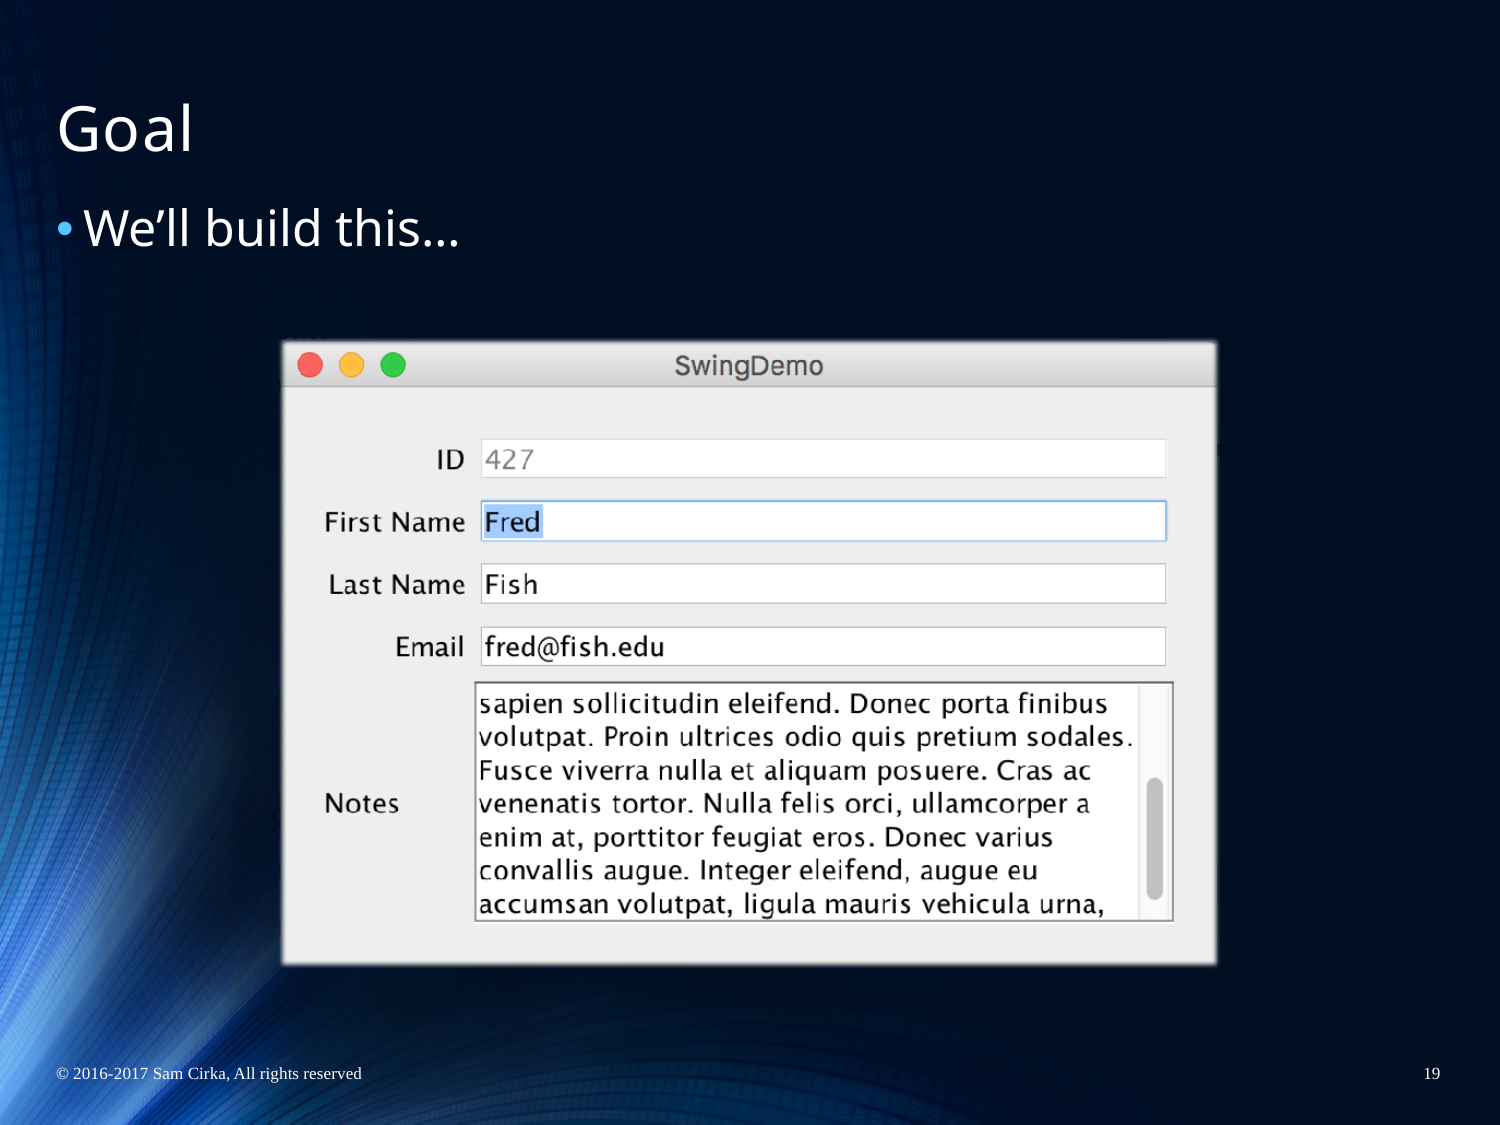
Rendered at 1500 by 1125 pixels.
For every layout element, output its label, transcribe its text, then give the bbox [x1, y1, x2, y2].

list We’ll build this… [41, 196, 1459, 1024]
slide_number 19 [1352, 1050, 1456, 1096]
picture [0, 0, 1500, 1125]
footer © 2016-2017 Sam Cirka, All rights reserved [41, 1050, 848, 1096]
title Goal [41, 62, 1459, 173]
